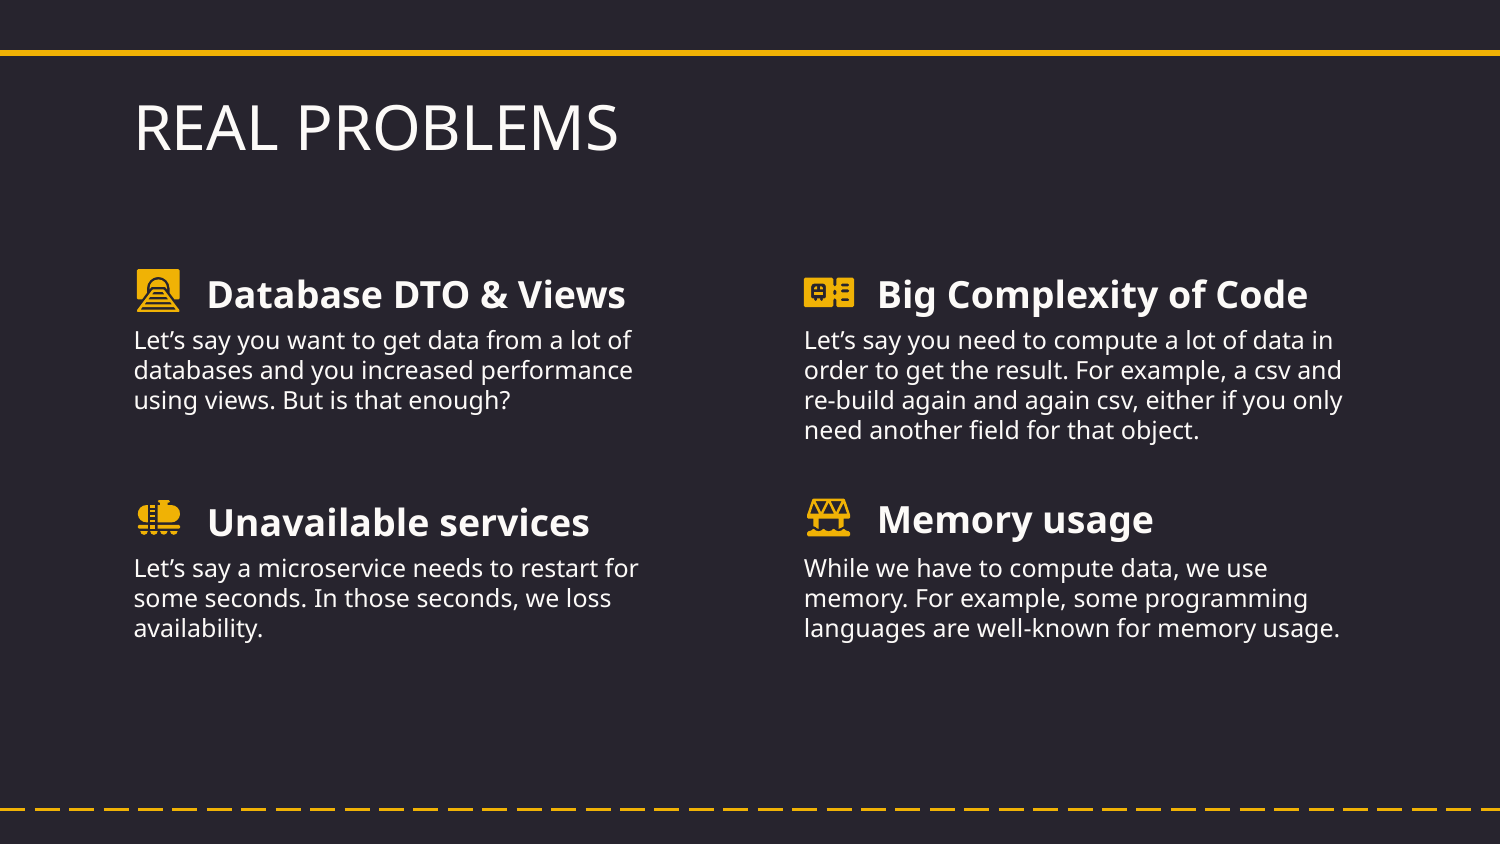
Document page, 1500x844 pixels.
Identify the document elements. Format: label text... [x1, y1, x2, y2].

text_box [803, 277, 855, 308]
subtitle Let’s say a microservice needs to restart for some seconds. In those seconds, we loss availability. [118, 537, 712, 664]
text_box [137, 499, 181, 536]
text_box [806, 498, 851, 537]
subtitle Let’s say you need to compute a lot of data in order to get the result. For example, a csv and re-build again and again csv, either if you only need another field for that object. [788, 309, 1382, 436]
subtitle Unavailable services [191, 497, 712, 560]
subtitle Big Complexity of Code [861, 269, 1382, 332]
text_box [136, 269, 180, 313]
title REAL PROBLEMS [118, 72, 1382, 167]
subtitle While we have to compute data, we use memory. For example, some programming languages are well-known for memory usage. [788, 537, 1382, 664]
subtitle Memory usage [861, 494, 1382, 556]
subtitle Database DTO & Views [191, 269, 711, 332]
subtitle Let’s say you want to get data from a lot of databases and you increased performance using views. But is that enough? [118, 309, 712, 436]
